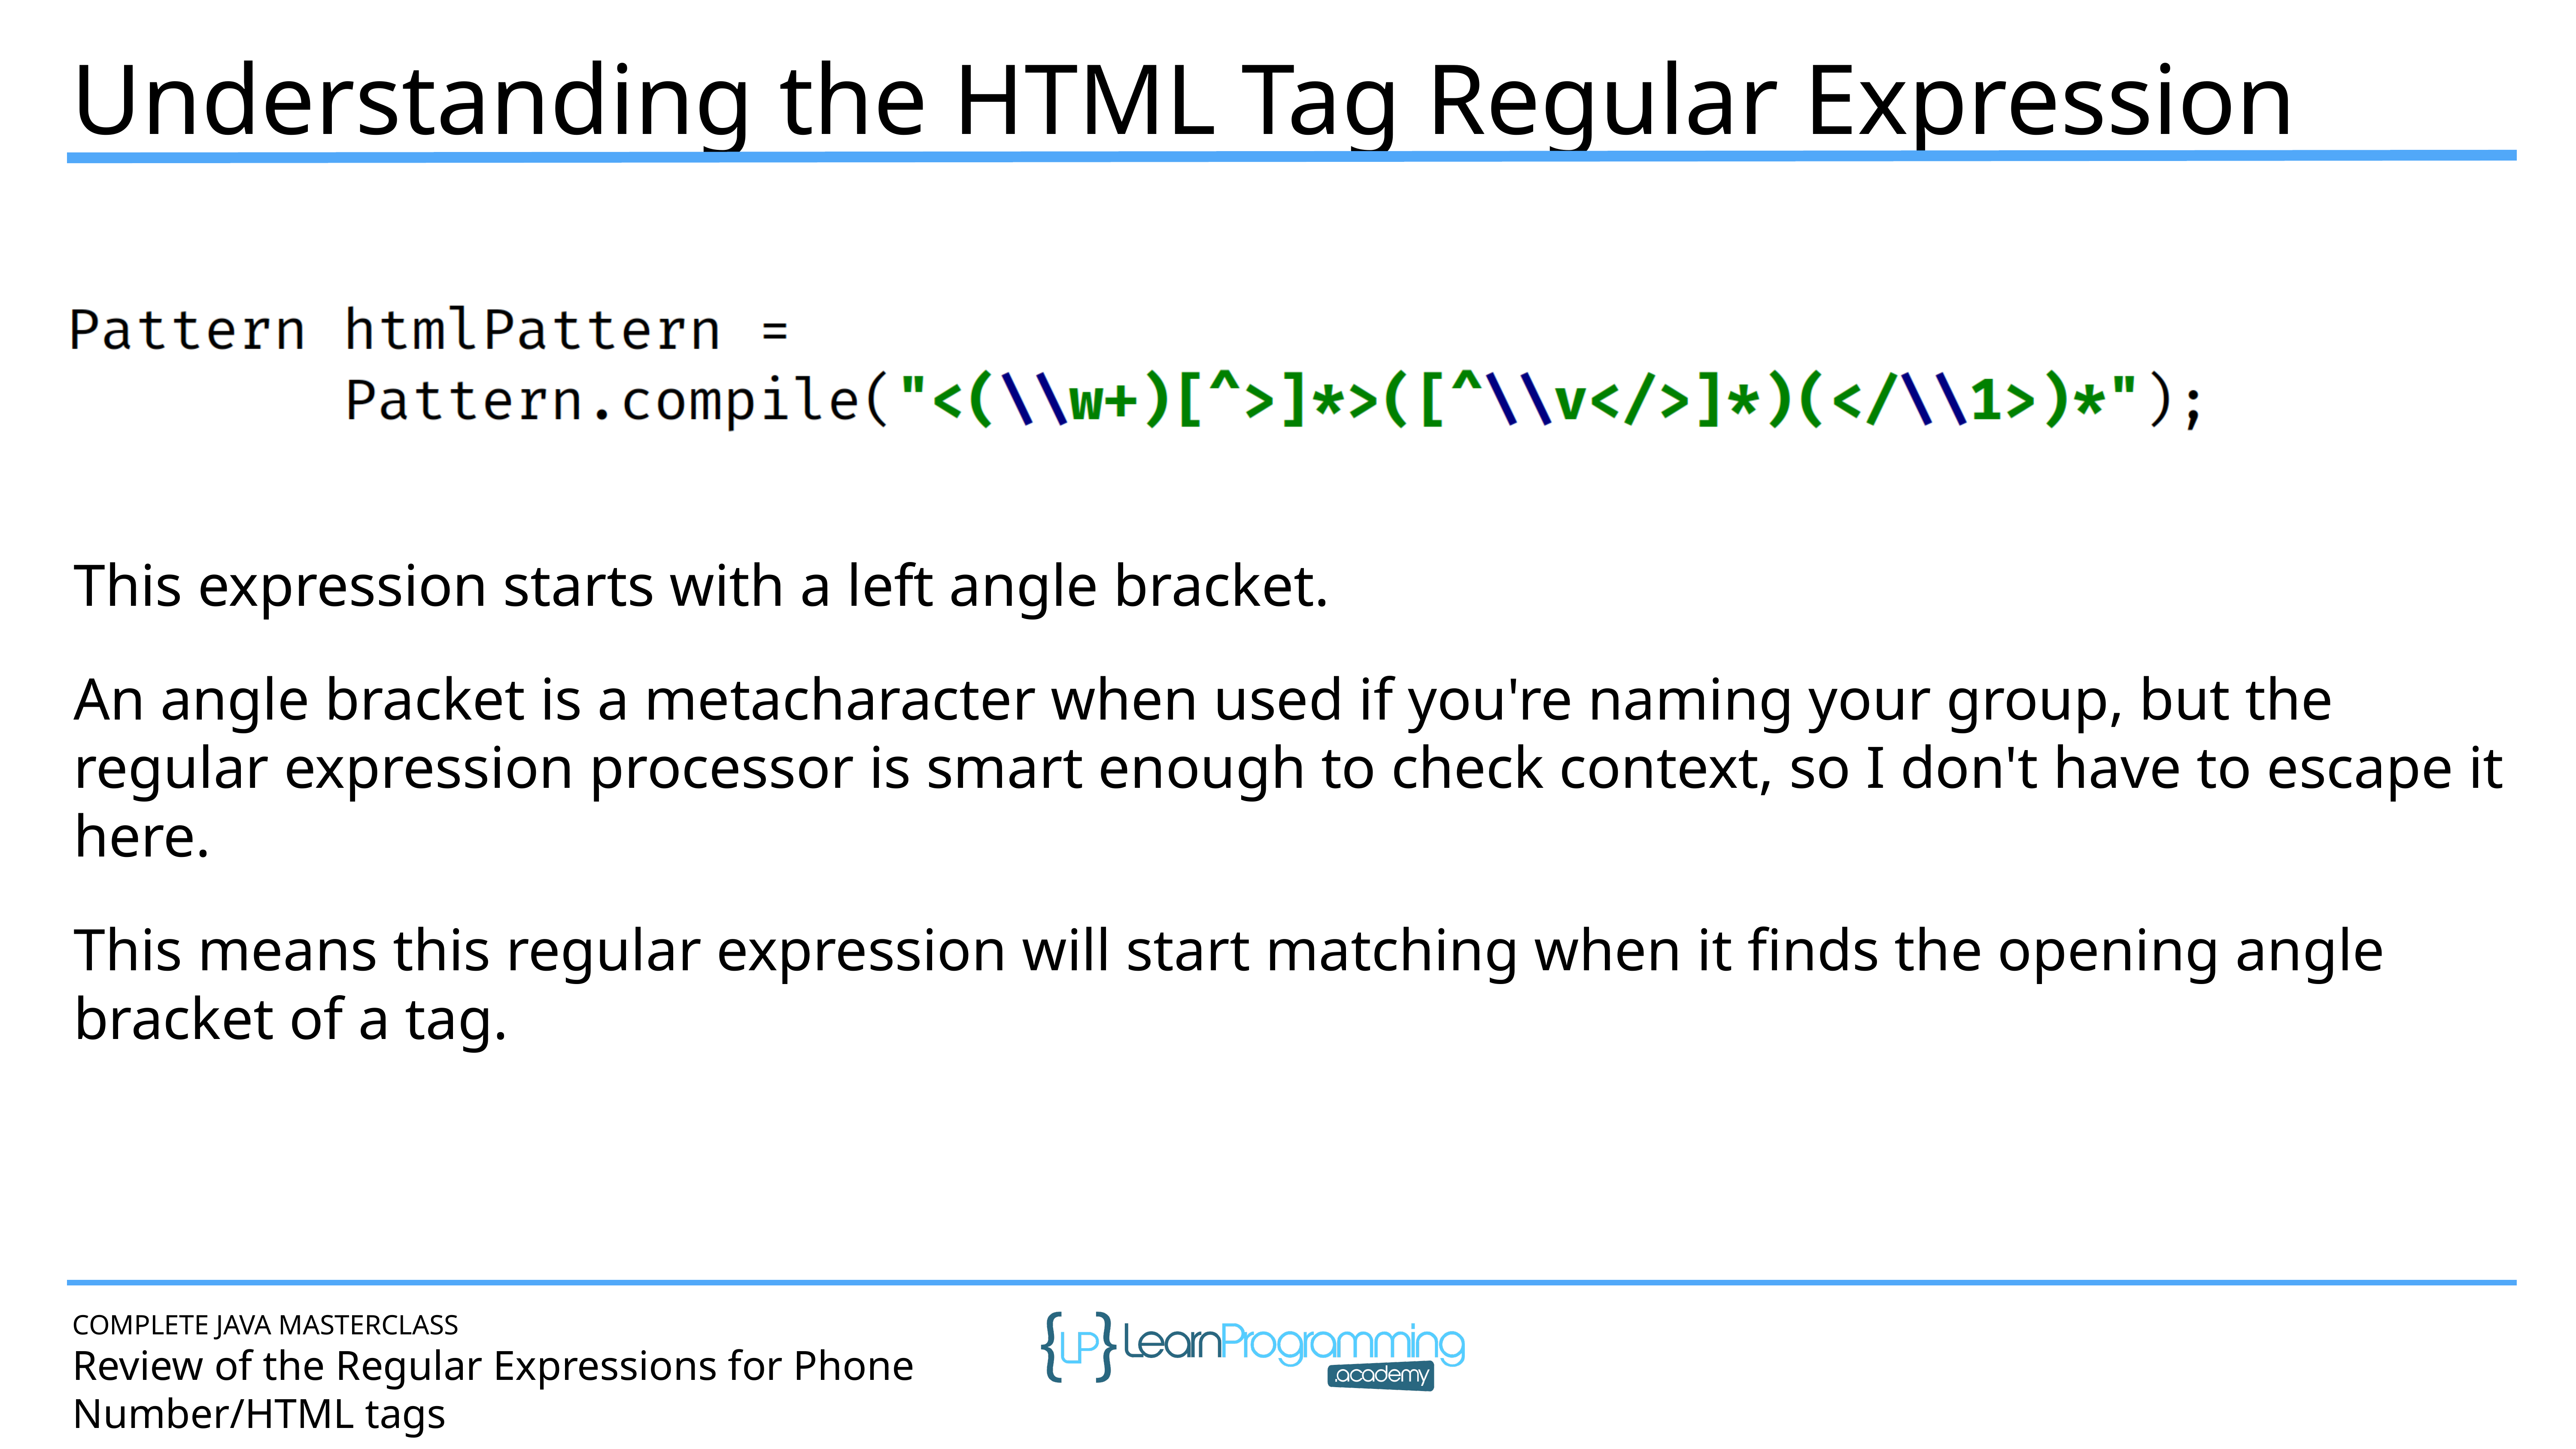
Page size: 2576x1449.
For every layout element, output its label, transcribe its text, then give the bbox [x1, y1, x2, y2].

picture [1032, 1302, 1477, 1400]
text_box COMPLETE JAVA MASTERCLASS Review of the Regular Expressions for Phone Number/HTML tags [67, 1302, 1195, 1442]
picture [68, 303, 2202, 434]
text_box Understanding the HTML Tag Regular Expression [66, 32, 2303, 159]
text_box This expression starts with a left angle bracket. An angle bracket is a metacharacter when used if you're naming your group, but the regular expression processor is smart enough to check context, so I don't have to escape it here. This means this regular expression will start matching when it finds the opening angle bracket of a tag. [67, 545, 2517, 1260]
